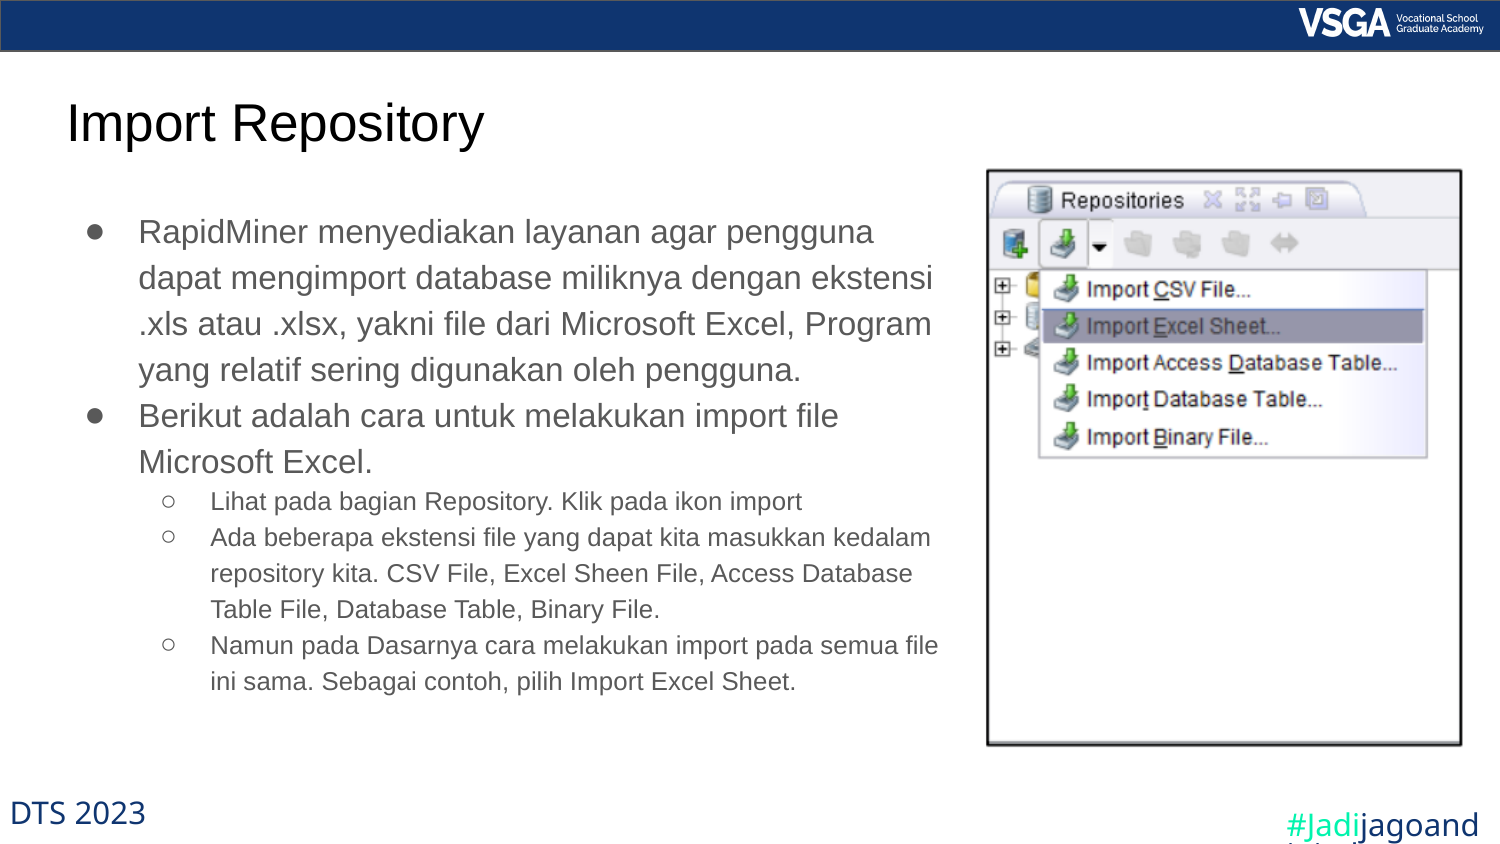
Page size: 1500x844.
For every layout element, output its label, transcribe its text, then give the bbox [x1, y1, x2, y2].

list RapidMiner menyediakan layanan agar pengguna dapat mengimport database miliknya dengan ekstensi .xls atau .xlsx, yakni file dari Microsoft Excel, Program yang relatif sering digunakan oleh pengguna. Berikut adalah cara untuk melakukan import file Microsoft Excel. Lihat pada bagian Repository. Klik pada ikon import Ada beberapa ekstensi file yang dapat kita masukkan kedalam repository kita. CSV File, Excel Sheen File, Access Database Table File, Database Table, Binary File. Namun pada Dasarnya cara melakukan import pada semua file ini sama. Sebagai contoh, pilih Import Excel Sheet. [51, 189, 957, 750]
title Import Repository [51, 72, 1449, 167]
picture [1284, 0, 1498, 79]
picture [984, 166, 1464, 750]
